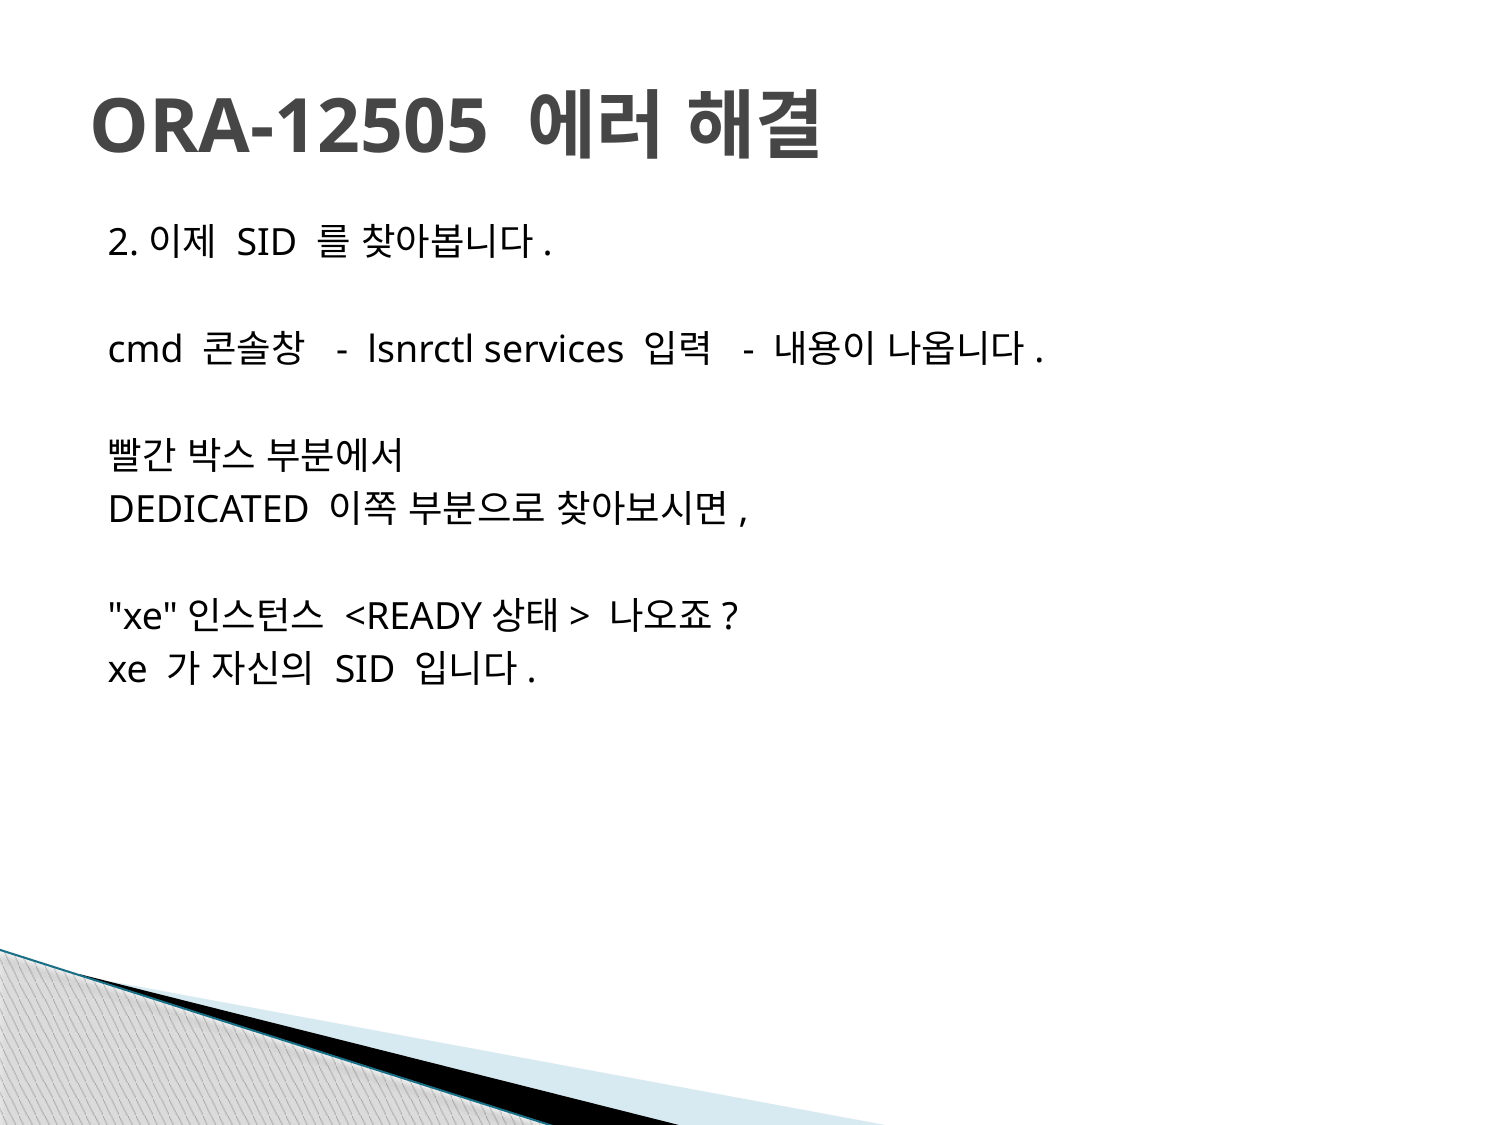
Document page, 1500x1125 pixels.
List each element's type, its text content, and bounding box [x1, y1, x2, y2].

title ORA-12505 에러 해결 [75, 45, 1425, 200]
list 2.이제 SID 를 찾아봅니다. cmd 콘솔창 - lsnrctl services 입력 - 내용이 나옵니다. 빨간 박스 부분에서 DEDICATED 이쪽 부분으로 찾아보시면, "xe"인스턴스 <READY상태> 나오죠? xe 가 자신의 SID 입니다. [75, 210, 1425, 1008]
